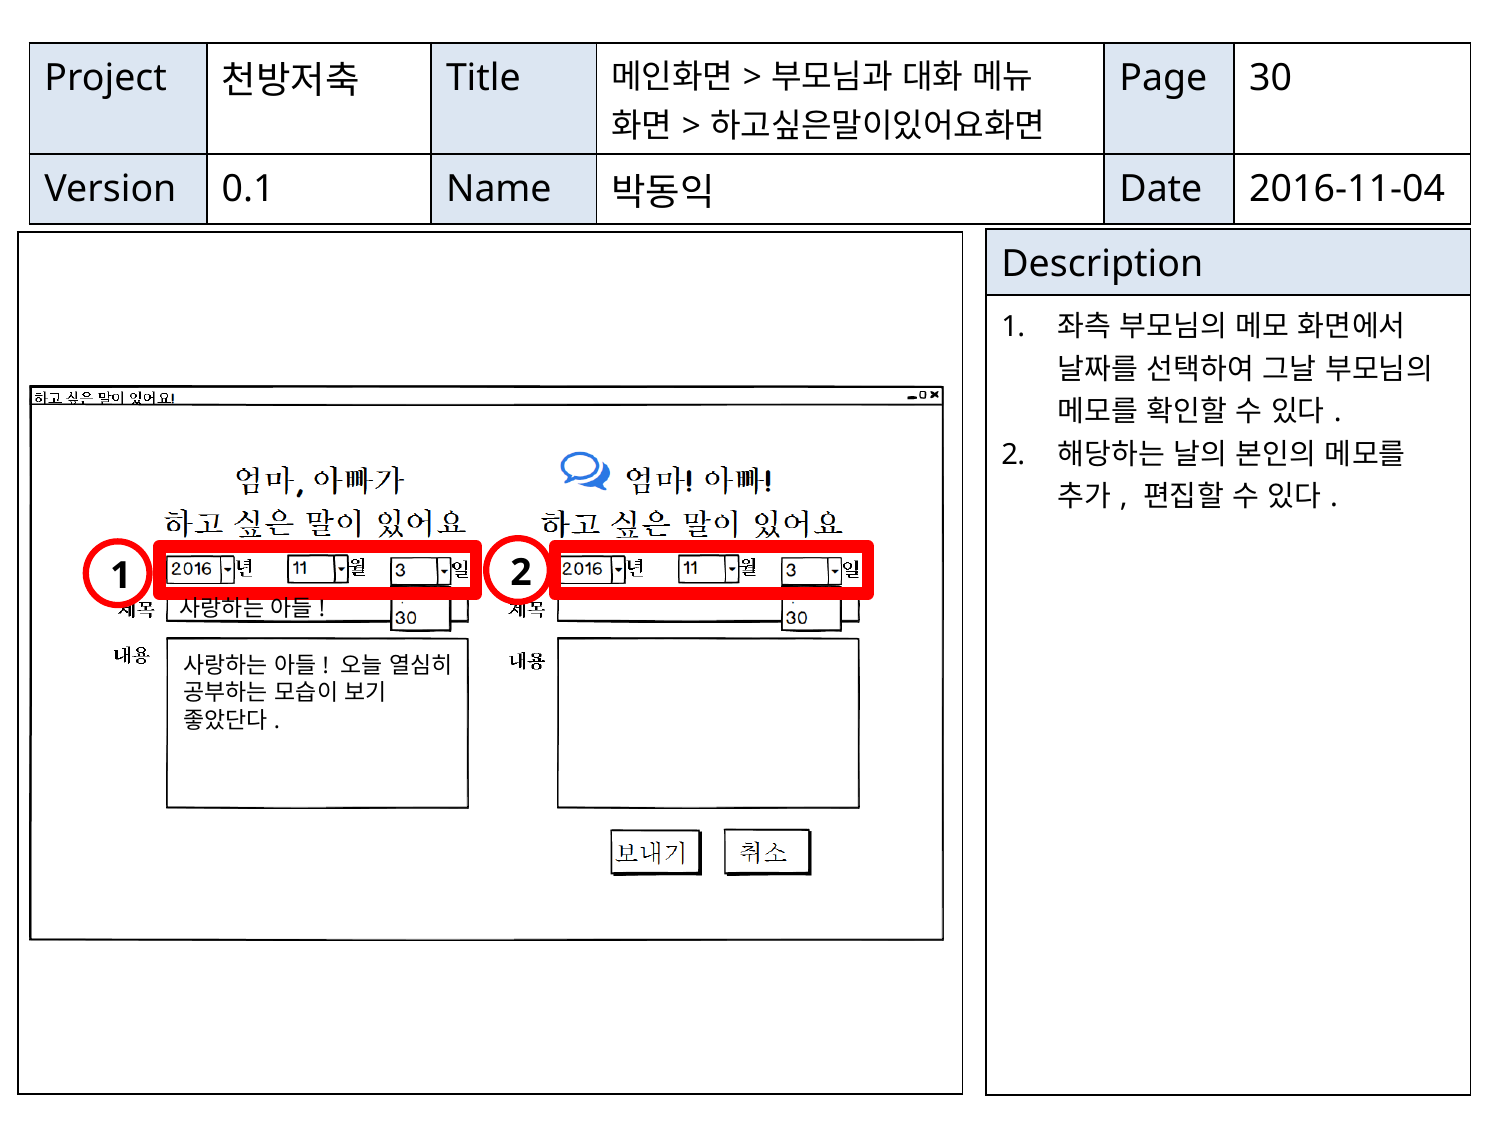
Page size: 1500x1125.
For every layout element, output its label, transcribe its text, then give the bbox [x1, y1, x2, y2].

table_cell 2016-11-04 [1235, 155, 1470, 223]
table_header 30 [1235, 44, 1470, 153]
table_cell 0.1 [208, 155, 430, 223]
table_header Description [987, 230, 1470, 294]
table_header 천방저축 [208, 44, 430, 153]
table_cell Name [432, 155, 596, 223]
table_header Title [432, 44, 596, 153]
table_header Project [30, 44, 206, 153]
table_cell Date [1105, 155, 1233, 223]
table_cell 좌측 부모님의 메모 화면에서 날짜를 선택하여 그날 부모님의 메모를 확인할 수 있다. 해당하는 날의 본인의 메모를 추가, 편집할 수 있다. [987, 296, 1470, 1094]
table_header 메인화면>부모님과 대화 메뉴 화면>하고싶은말이있어요화면 [597, 44, 1103, 153]
table_header [19, 233, 962, 1093]
picture [29, 385, 944, 941]
table_cell Version [30, 155, 206, 223]
table_header Page [1105, 44, 1233, 153]
table_cell 박동익 [597, 155, 1103, 223]
